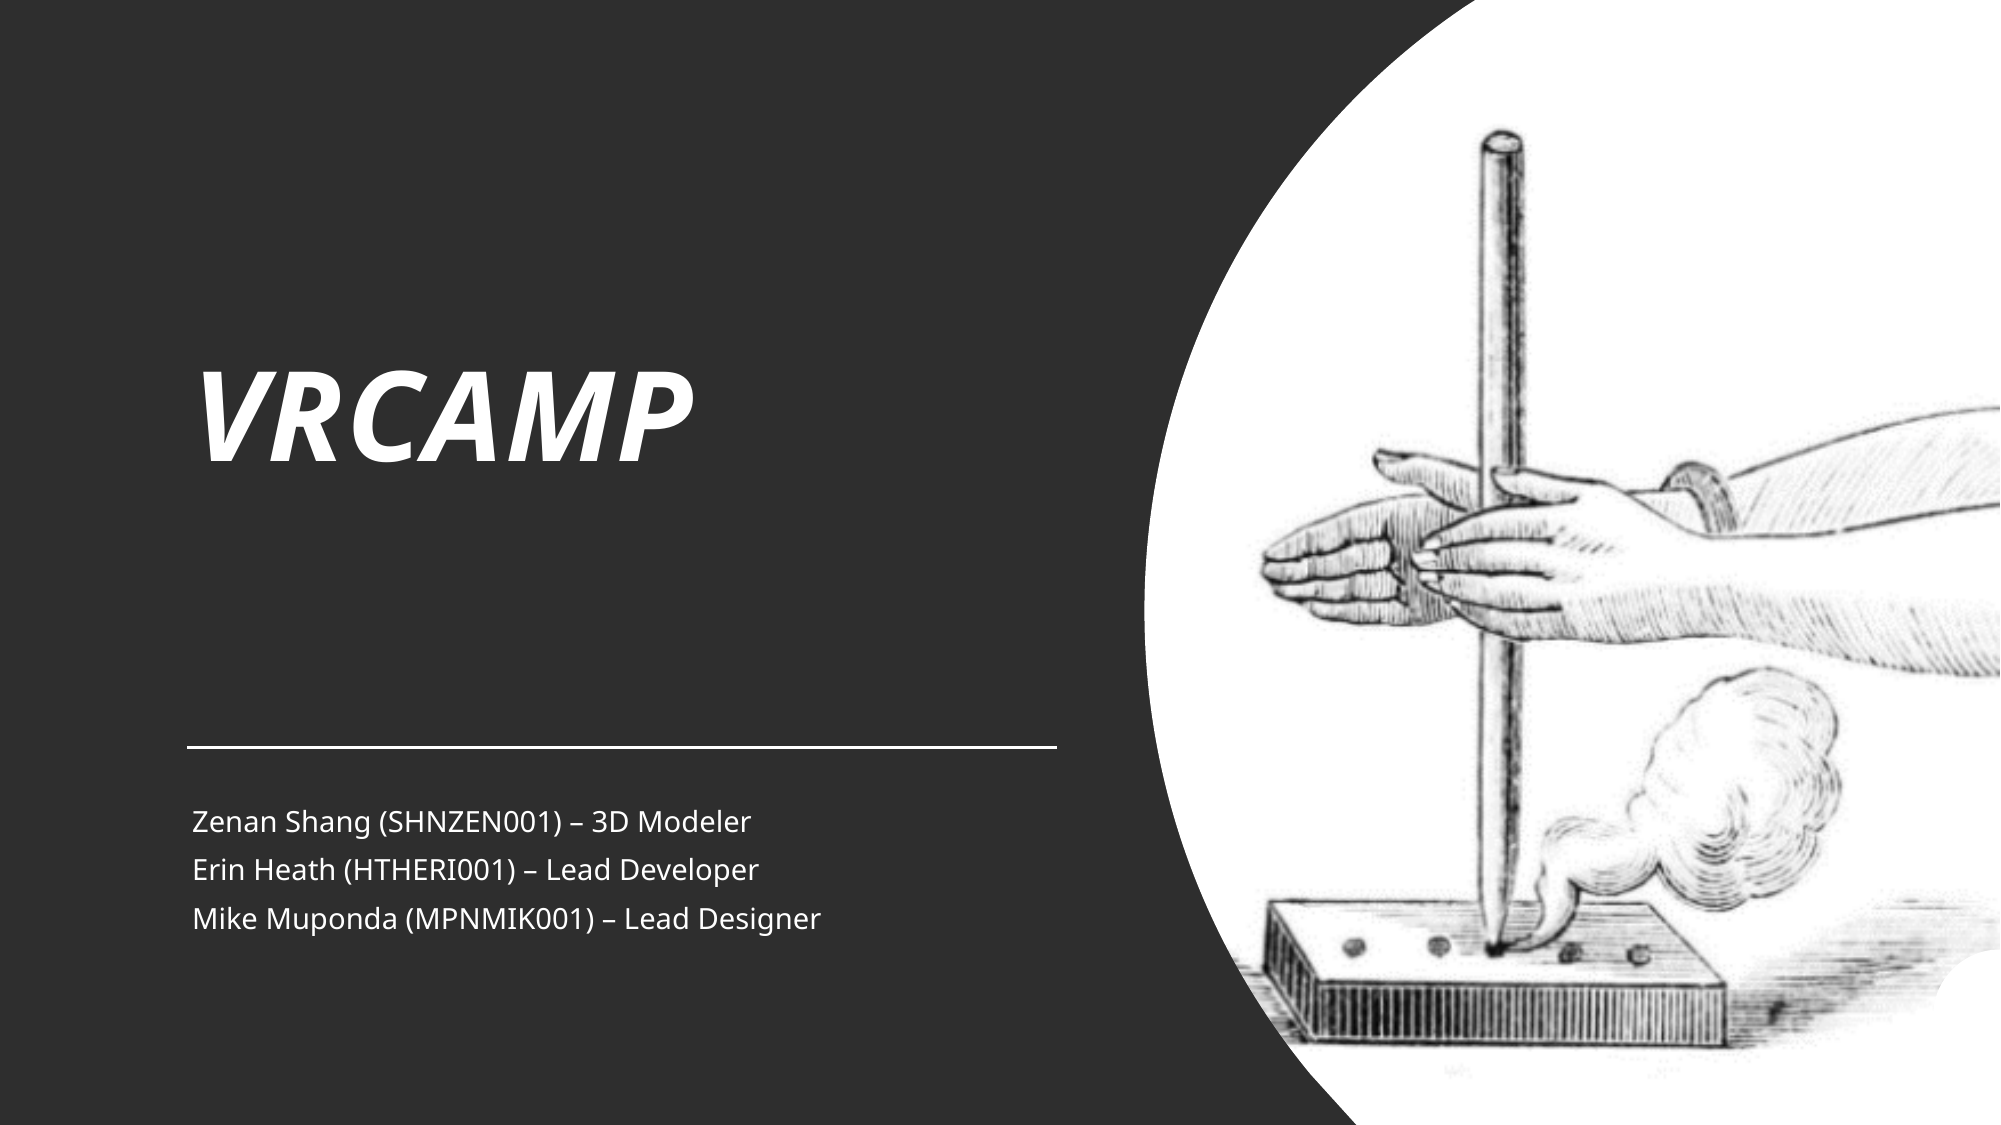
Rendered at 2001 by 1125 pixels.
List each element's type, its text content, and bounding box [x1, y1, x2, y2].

subtitle Zenan Shang (SHNZEN001) – 3D Modeler Erin Heath (HTHERI001) – Lead Developer Mike Muponda (MPNMIK001) – Lead Designer [176, 800, 1058, 950]
text_box [0, 0, 1144, 1125]
title VRCAMP [176, 146, 1058, 695]
picture [1144, 0, 2000, 1125]
